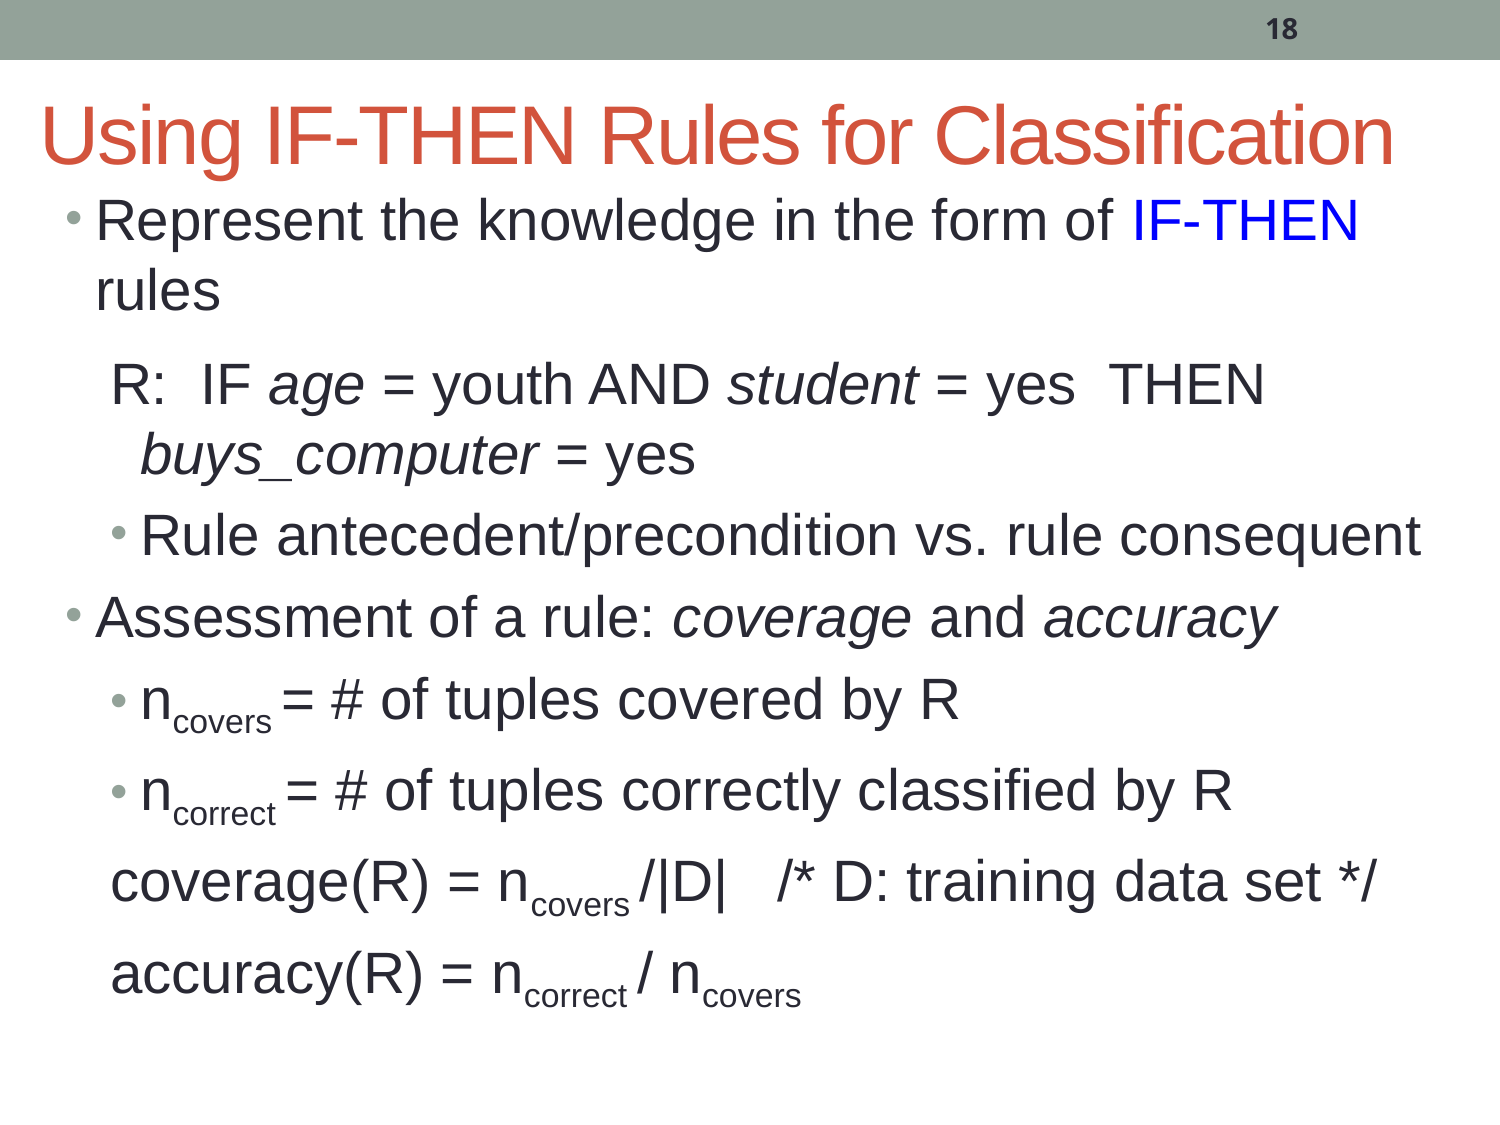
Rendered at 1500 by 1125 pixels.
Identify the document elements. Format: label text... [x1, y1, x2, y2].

list Represent the knowledge in the form of IF-THEN rules R: IF age = youth AND student = yes THEN buys_computer = yes Rule antecedent/precondition vs. rule consequent Assessment of a rule: coverage and accuracy ncovers = # of tuples covered by R ncorrect = # of tuples correctly classified by R coverage(R) = ncovers /|D| /* D: training data set */ accuracy(R) = ncorrect / ncovers [50, 174, 1450, 1075]
slide_number 18 [1250, 3, 1425, 50]
title Using IF-THEN Rules for Classification [24, 50, 1466, 213]
